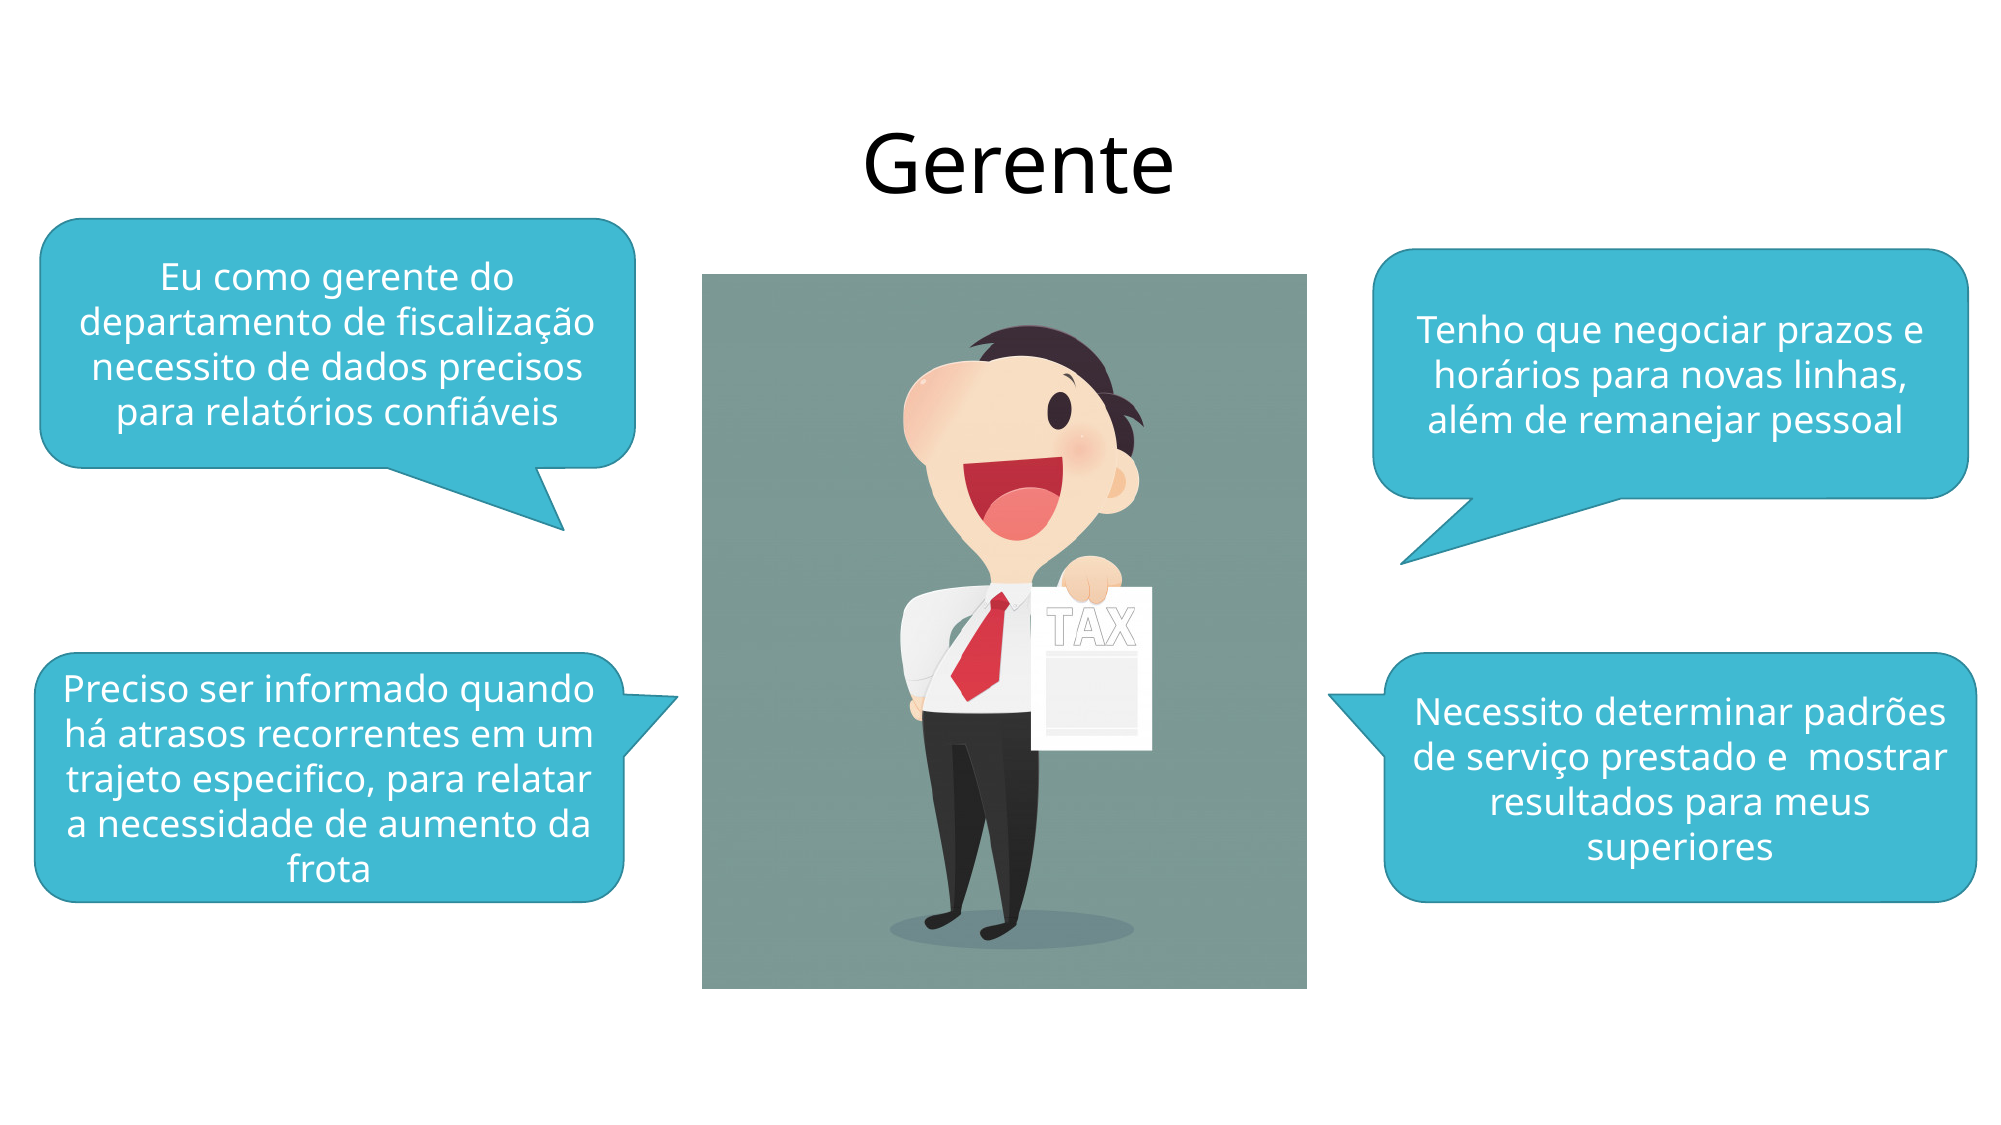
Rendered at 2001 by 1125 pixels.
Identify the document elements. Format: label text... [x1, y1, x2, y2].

text_box Eu como gerente do departamento de fiscalização necessito de dados precisos para relatórios confiáveis [39, 217, 636, 531]
text_box Preciso ser informado quando há atrasos recorrentes em um trajeto especifico, para relatar a necessidade de aumento da frota [33, 652, 679, 904]
picture [701, 273, 1307, 989]
text_box Necessito determinar padrões de serviço prestado e mostrar resultados para meus superiores [1327, 652, 1978, 904]
text_box Gerente [846, 102, 1199, 218]
text_box Tenho que negociar prazos e horários para novas linhas, além de remanejar pessoal [1372, 248, 1970, 566]
